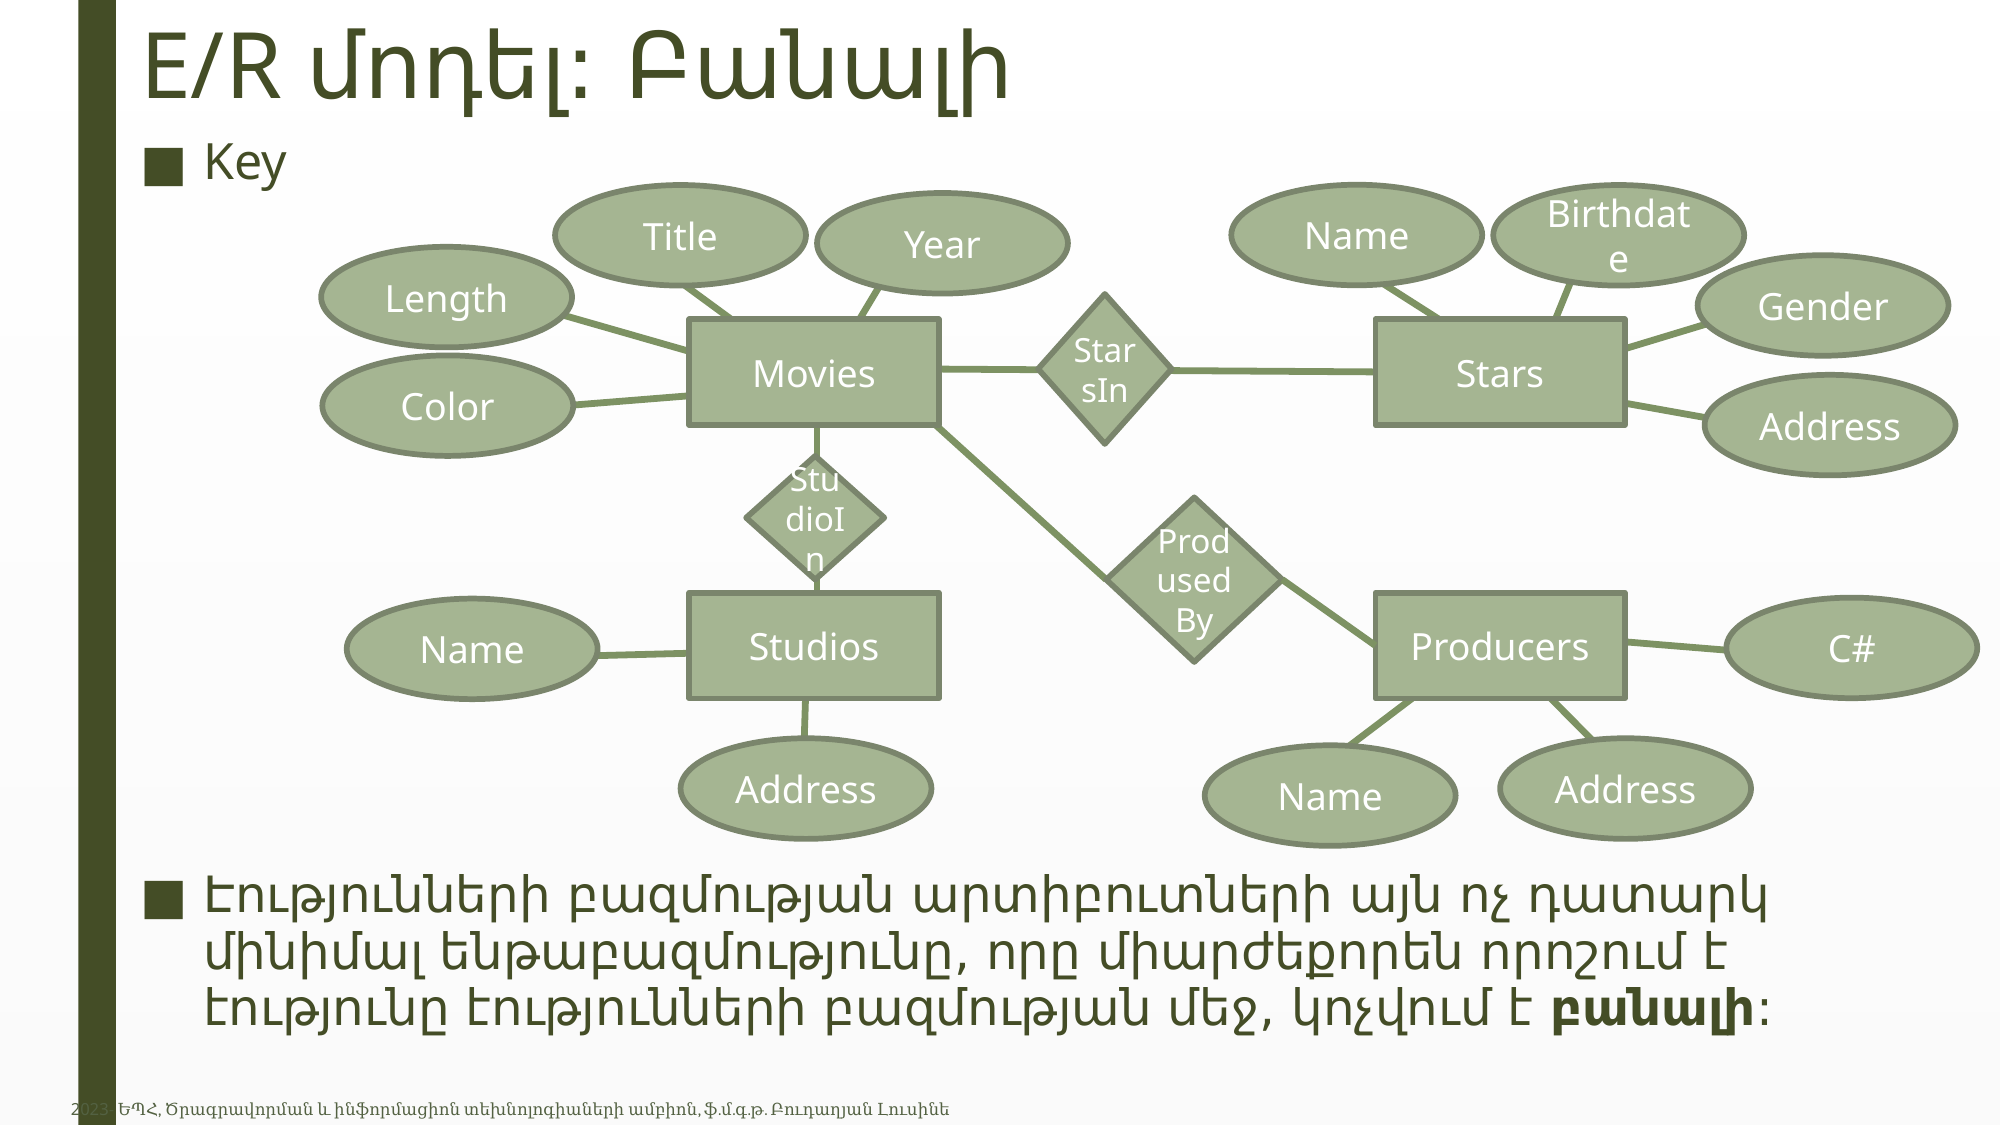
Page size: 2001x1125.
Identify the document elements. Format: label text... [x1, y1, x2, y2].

list Key Էությունների բազմության արտիբուտների այն ոչ դատարկ մինիմալ ենթաբազմությունը, որը միարժեքորեն որոշում է էությունը էությունների բազմության մեջ, կոչվում է բանալի: [125, 128, 1985, 1092]
footer 2023- ԵՊՀ, Ծրագրավորման և ինֆորմացիոն տեխնոլոգիաների ամբիոն, ֆ.մ.գ.թ. Բուդաղյան Լուսինե [0, 1091, 1023, 1125]
text_box C# [1956, 616, 1981, 680]
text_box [321, 184, 1956, 846]
title E/R մոդել: Բանալի [125, 12, 1985, 128]
